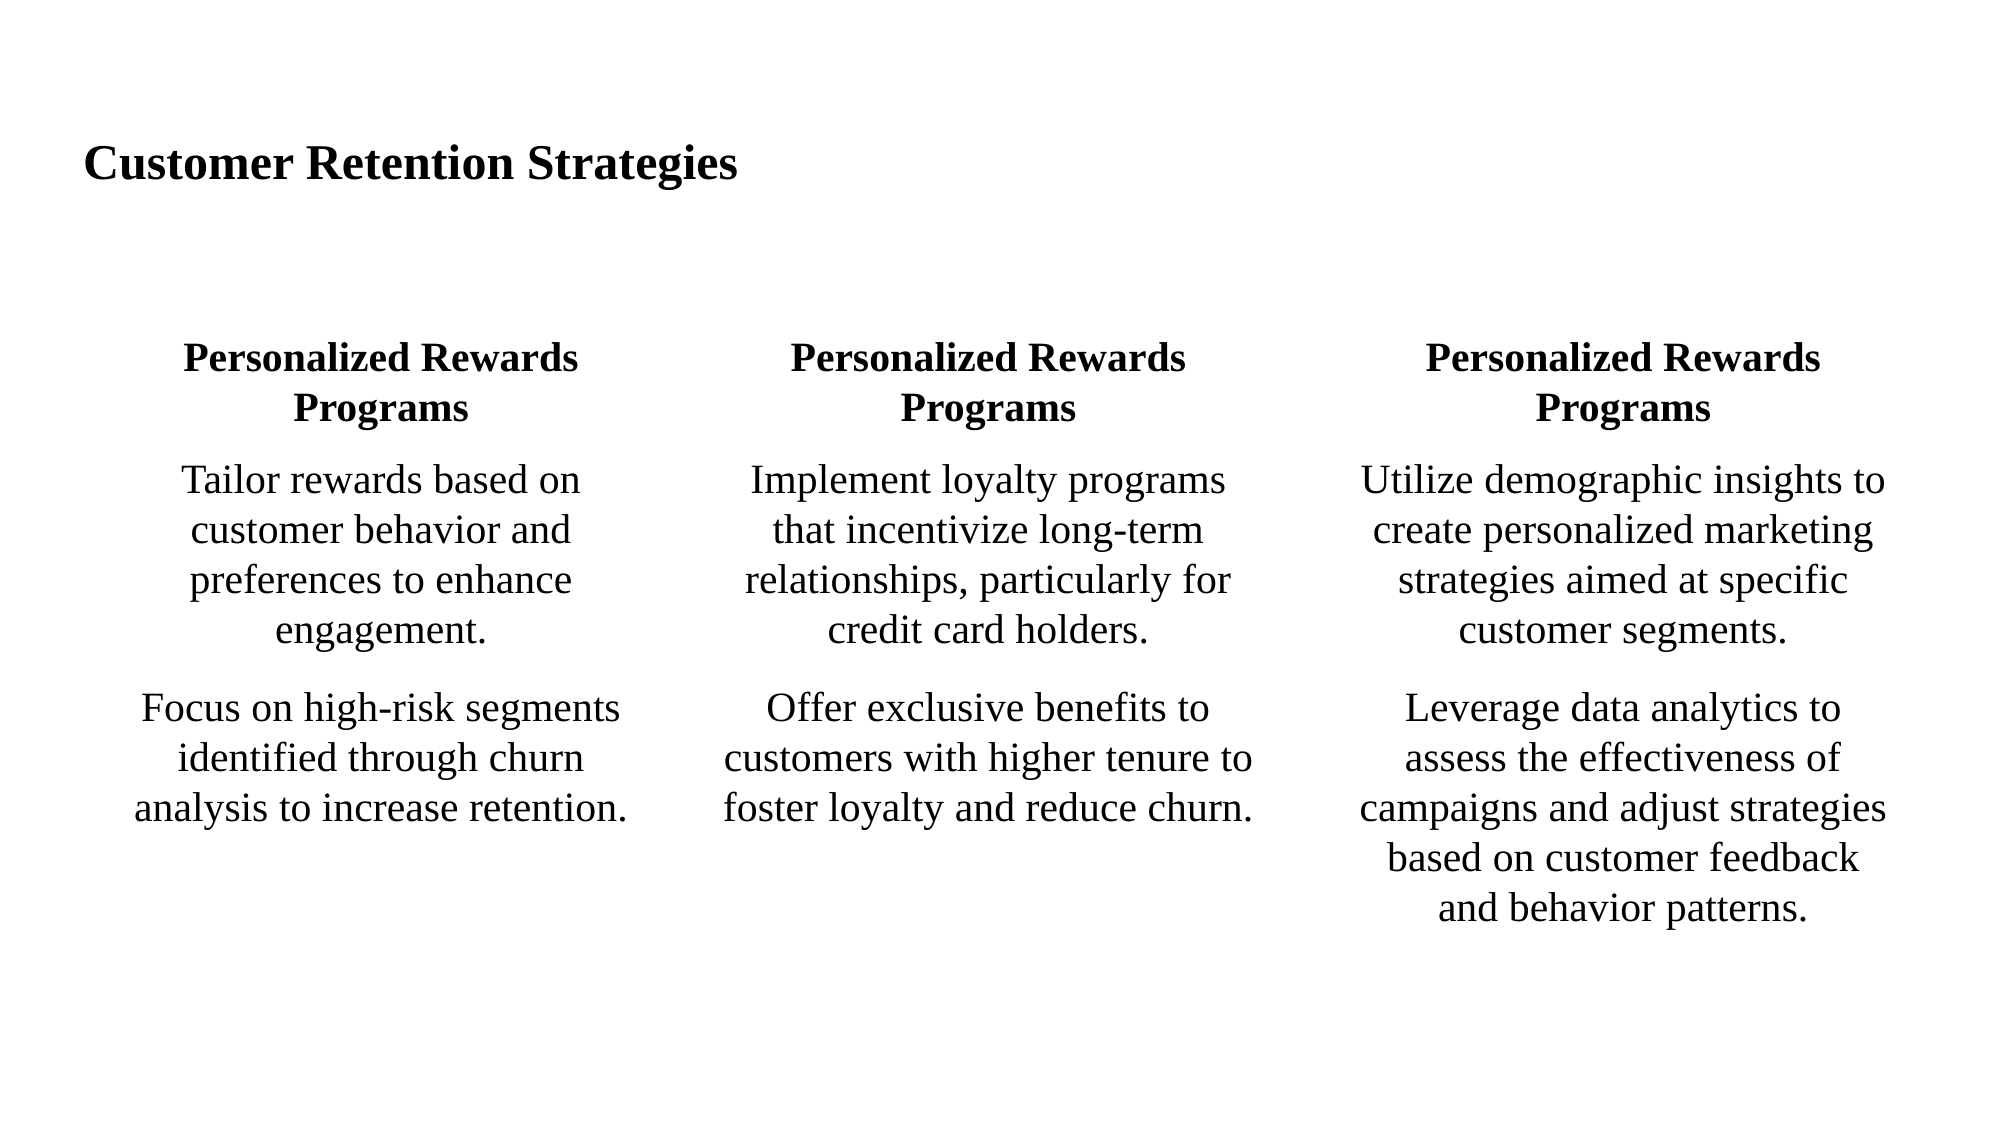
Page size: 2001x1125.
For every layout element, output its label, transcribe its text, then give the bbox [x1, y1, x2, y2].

text_box Utilize demographic insights to create personalized marketing strategies aimed at specific customer segments. Leverage data analytics to assess the effectiveness of campaigns and adjust strategies based on customer feedback and behavior patterns. [1338, 444, 1909, 937]
title Customer Retention Strategies [68, 97, 1932, 223]
text_box Tailor rewards based on customer behavior and preferences to enhance engagement. Focus on high-risk segments identified through churn analysis to increase retention. [95, 444, 667, 837]
text_box Personalized Rewards Programs [703, 322, 1274, 437]
text_box Personalized Rewards Programs [95, 322, 667, 437]
text_box Personalized Rewards Programs [1338, 322, 1909, 437]
text_box Implement loyalty programs that incentivize long-term relationships, particularly for credit card holders. Offer exclusive benefits to customers with higher tenure to foster loyalty and reduce churn. [703, 444, 1274, 837]
